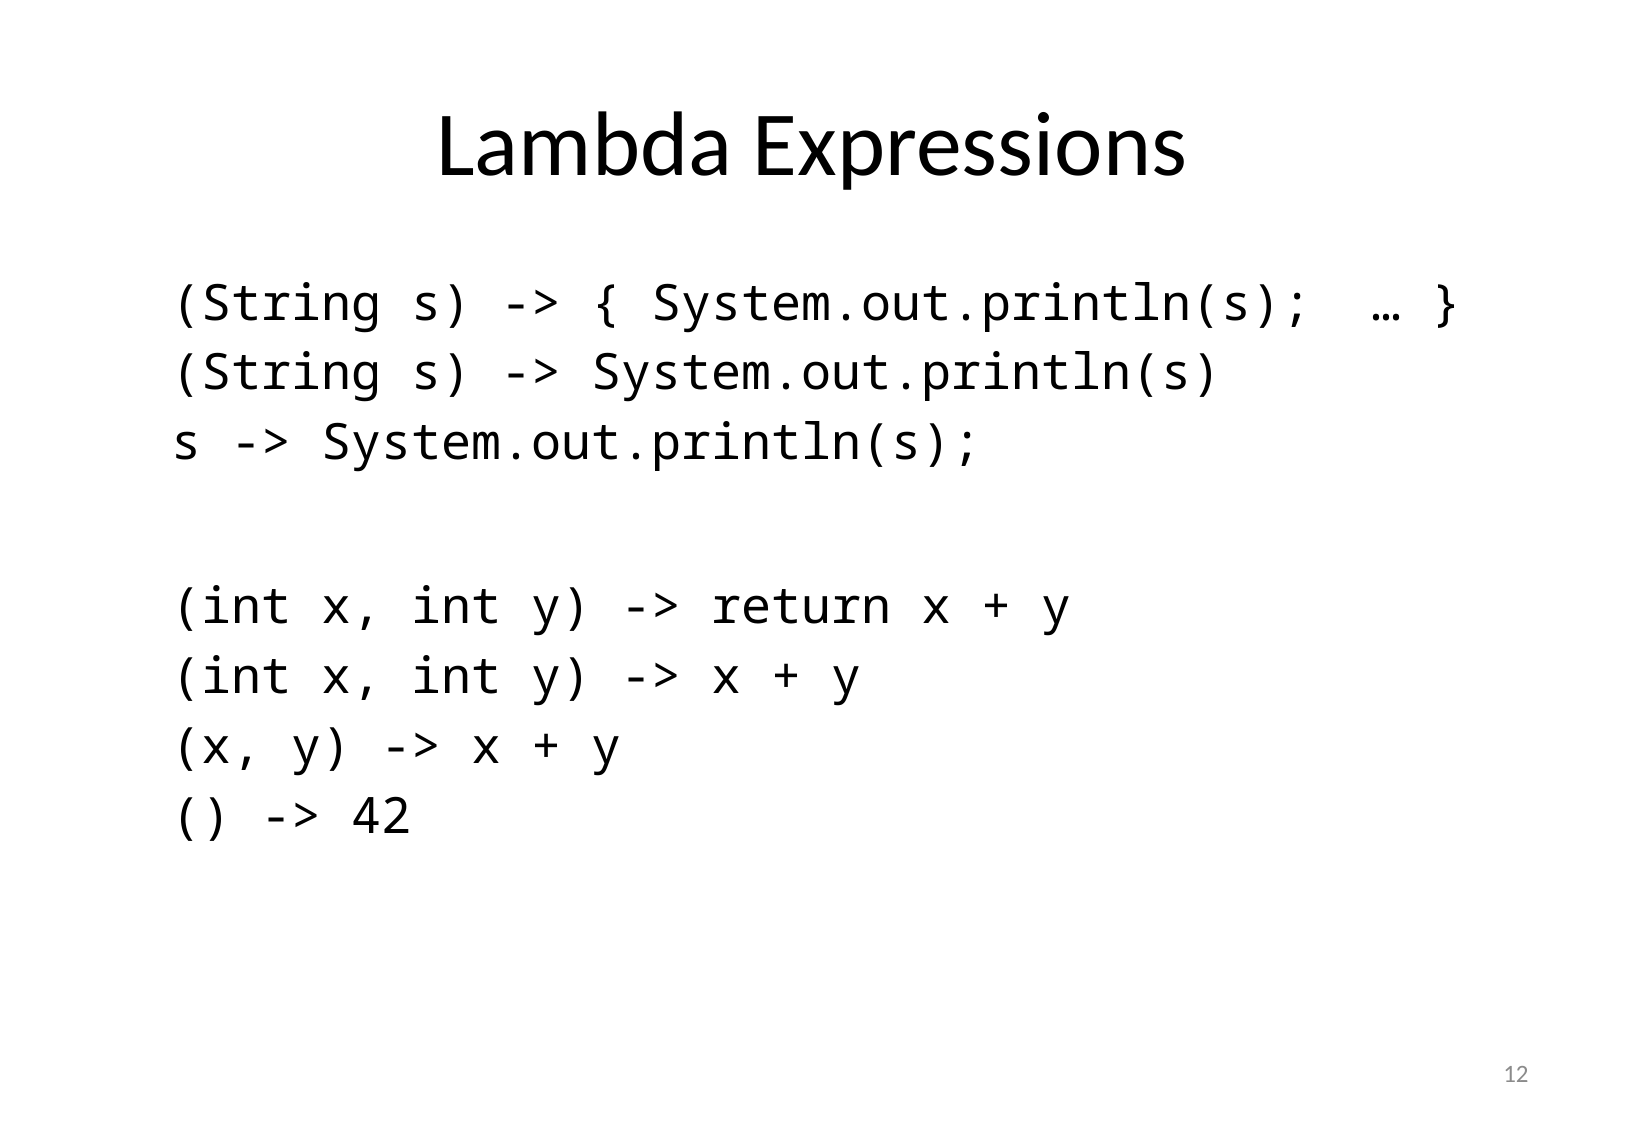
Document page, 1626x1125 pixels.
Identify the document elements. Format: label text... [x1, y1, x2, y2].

title Lambda Expressions [81, 45, 1544, 233]
slide_number 11 [1164, 1042, 1544, 1103]
list (String s) -> { System.out.println(s); … } (String s) -> System.out.println(s) s -> System.out.println(s); (int x, int y) -> return x + y (int x, int y) -> x + y (x, y) -> x + y () -> 42 [81, 262, 1544, 1005]
